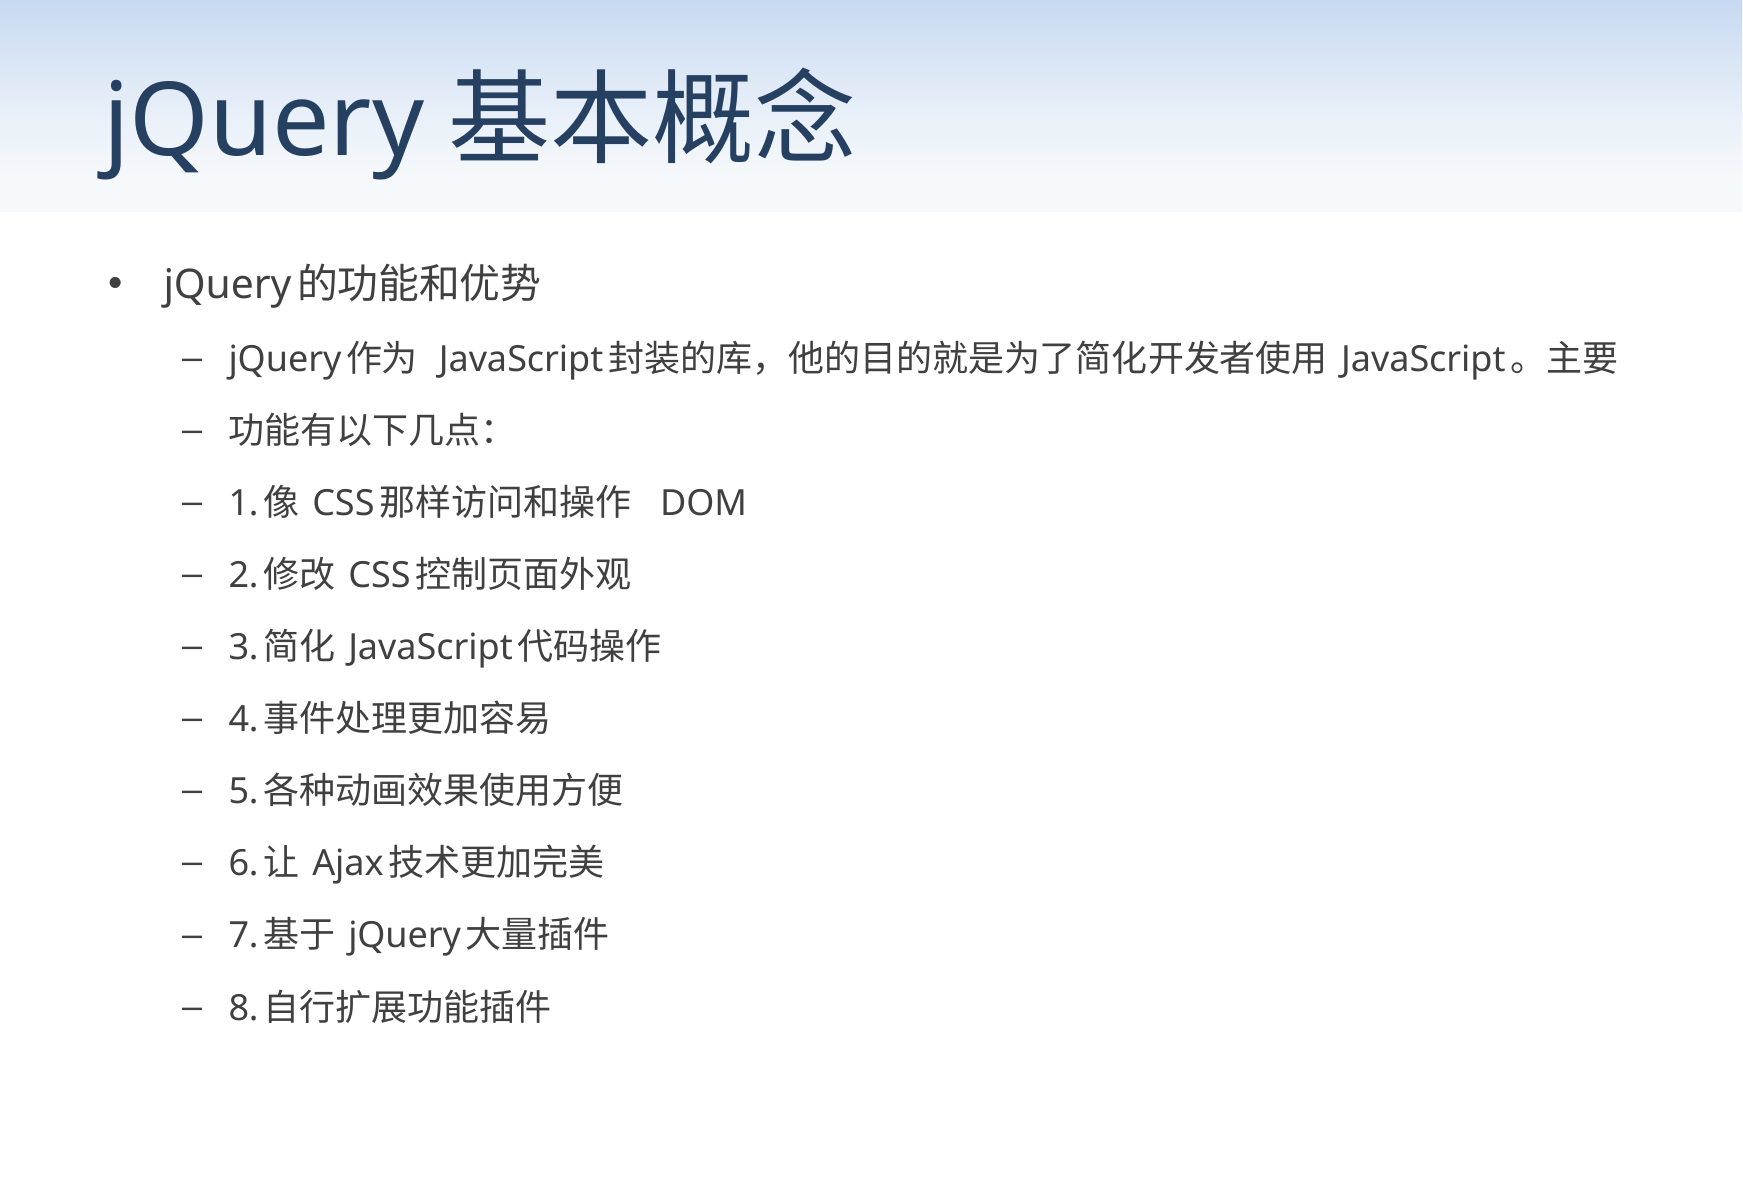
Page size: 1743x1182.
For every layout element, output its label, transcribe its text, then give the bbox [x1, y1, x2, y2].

list jQuery的功能和优势 jQuery作为 JavaScript封装的库，他的目的就是为了简化开发者使用 JavaScript。主要 功能有以下几点： 1.像 CSS那样访问和操作 DOM 2.修改 CSS控制页面外观 3.简化 JavaScript代码操作 4.事件处理更加容易 5.各种动画效果使用方便 6.让 Ajax技术更加完美 7.基于 jQuery大量插件 8.自行扩展功能插件 [91, 224, 1660, 1087]
title jQuery基本概念 [87, 15, 1656, 213]
